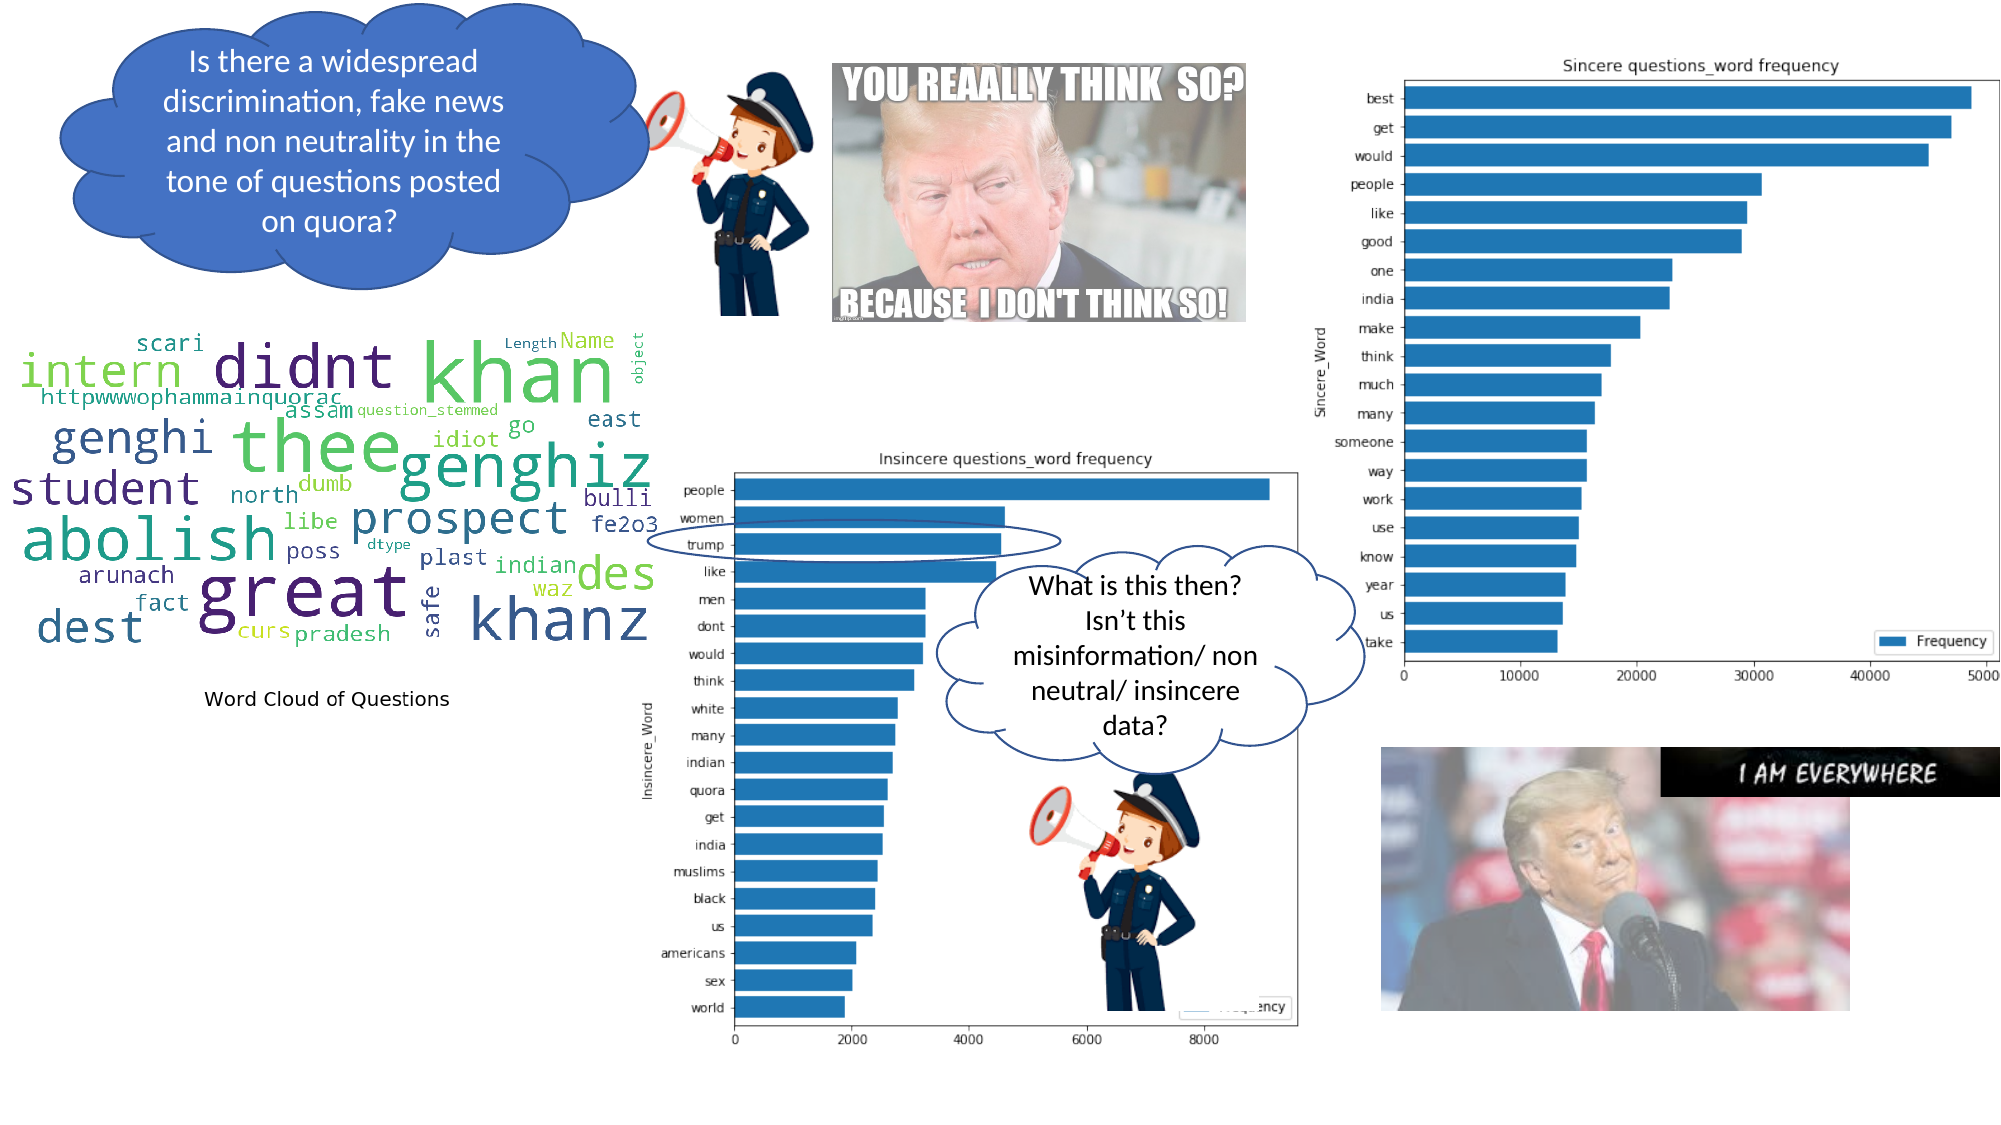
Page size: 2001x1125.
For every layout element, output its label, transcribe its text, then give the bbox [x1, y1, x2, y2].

picture [0, 49, 2000, 1056]
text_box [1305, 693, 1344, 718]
text_box Is there a widespread discrimination, fake news and non neutrality in the tone of questions posted on quora? [59, 3, 619, 291]
picture [1380, 747, 2000, 1011]
picture [608, 54, 1245, 322]
